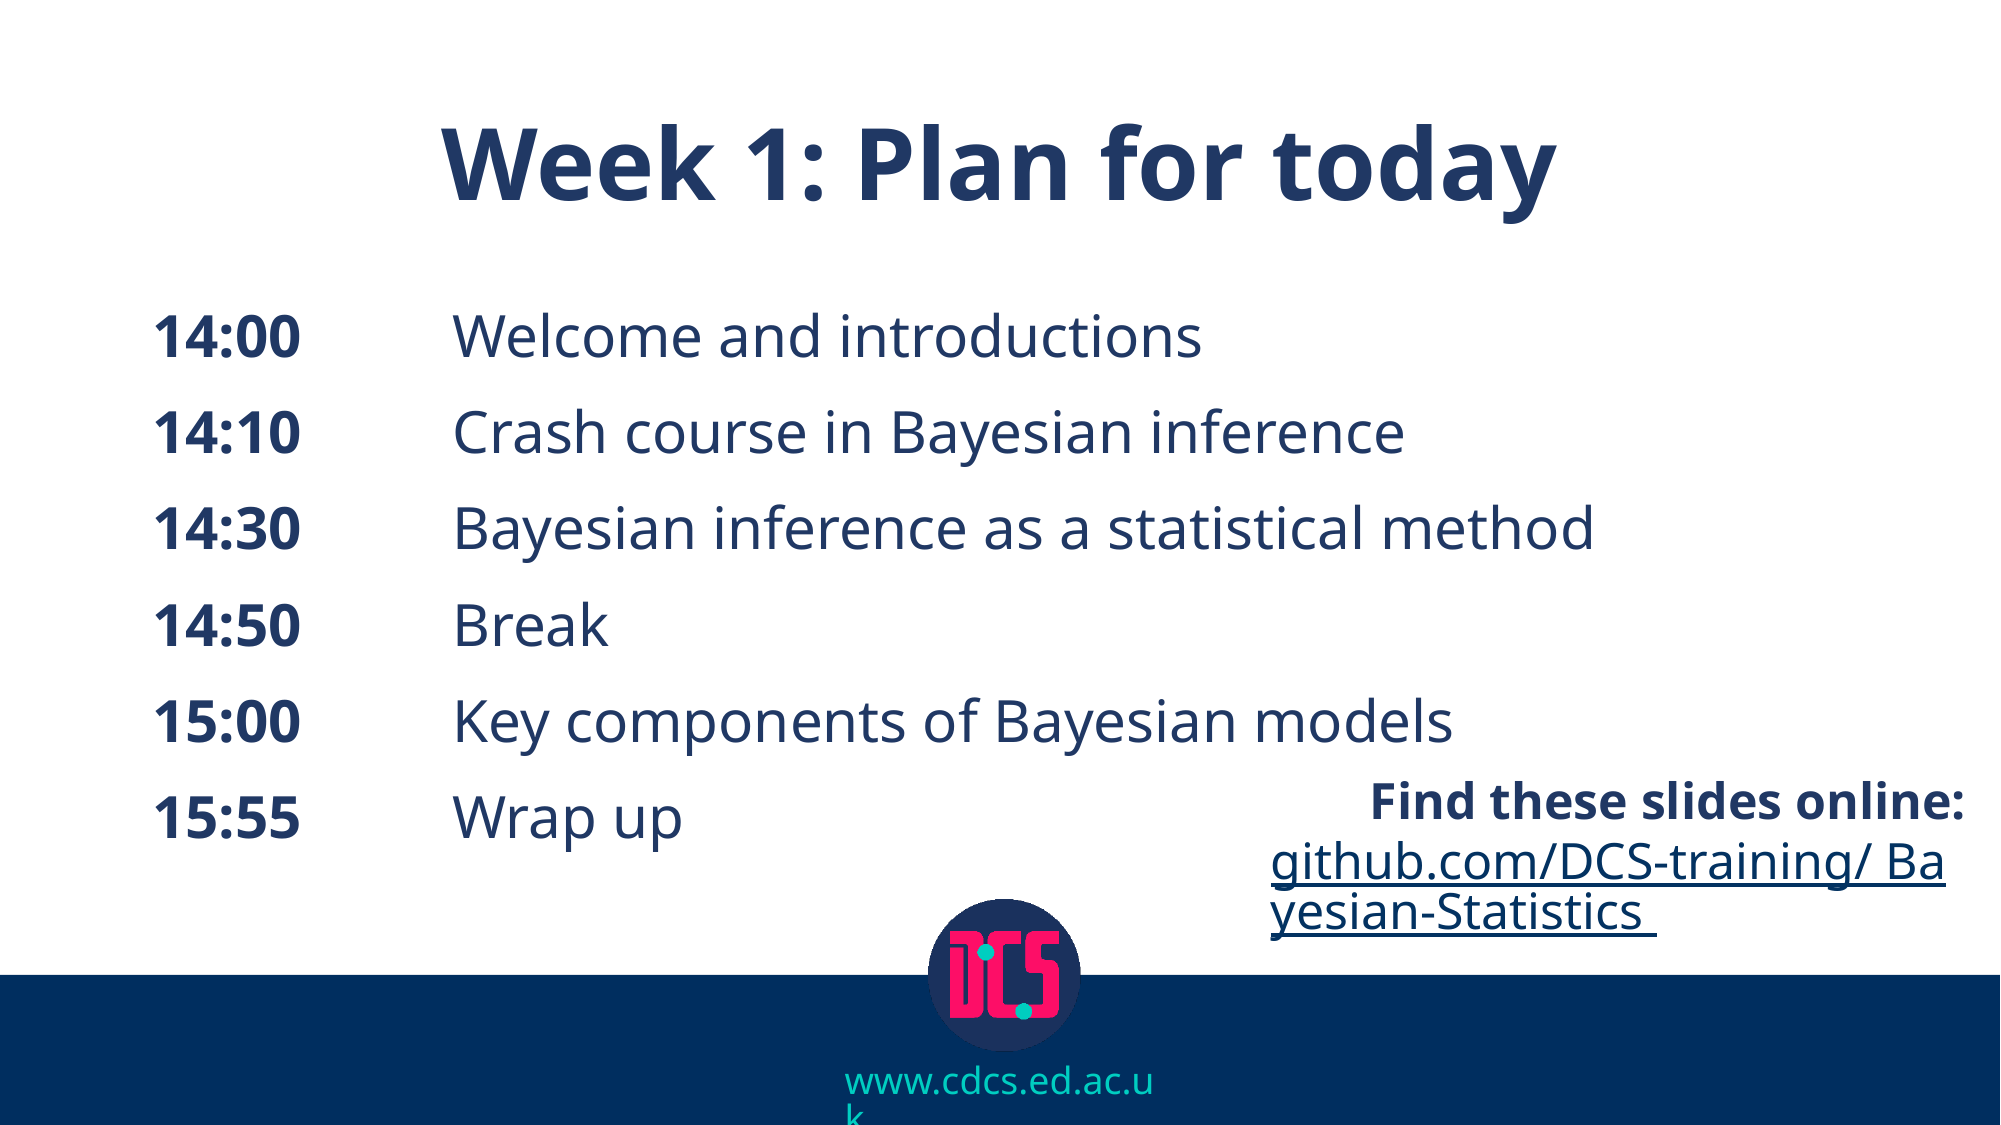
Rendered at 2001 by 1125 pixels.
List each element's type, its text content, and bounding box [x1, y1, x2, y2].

picture [914, 961, 1094, 1065]
title Week 1: Plan for today [137, 59, 1863, 278]
list 14:00 Welcome and introductions 14:10 Crash course in Bayesian inference 14:30 Bayesian inference as a statistical method 14:50 Break 15:00 Key components of Bayesian models 15:55 Wrap up [137, 299, 1863, 961]
text_box Find these slides online: github.com/DCS-training/ Bayesian-Statistics [1256, 762, 1981, 906]
